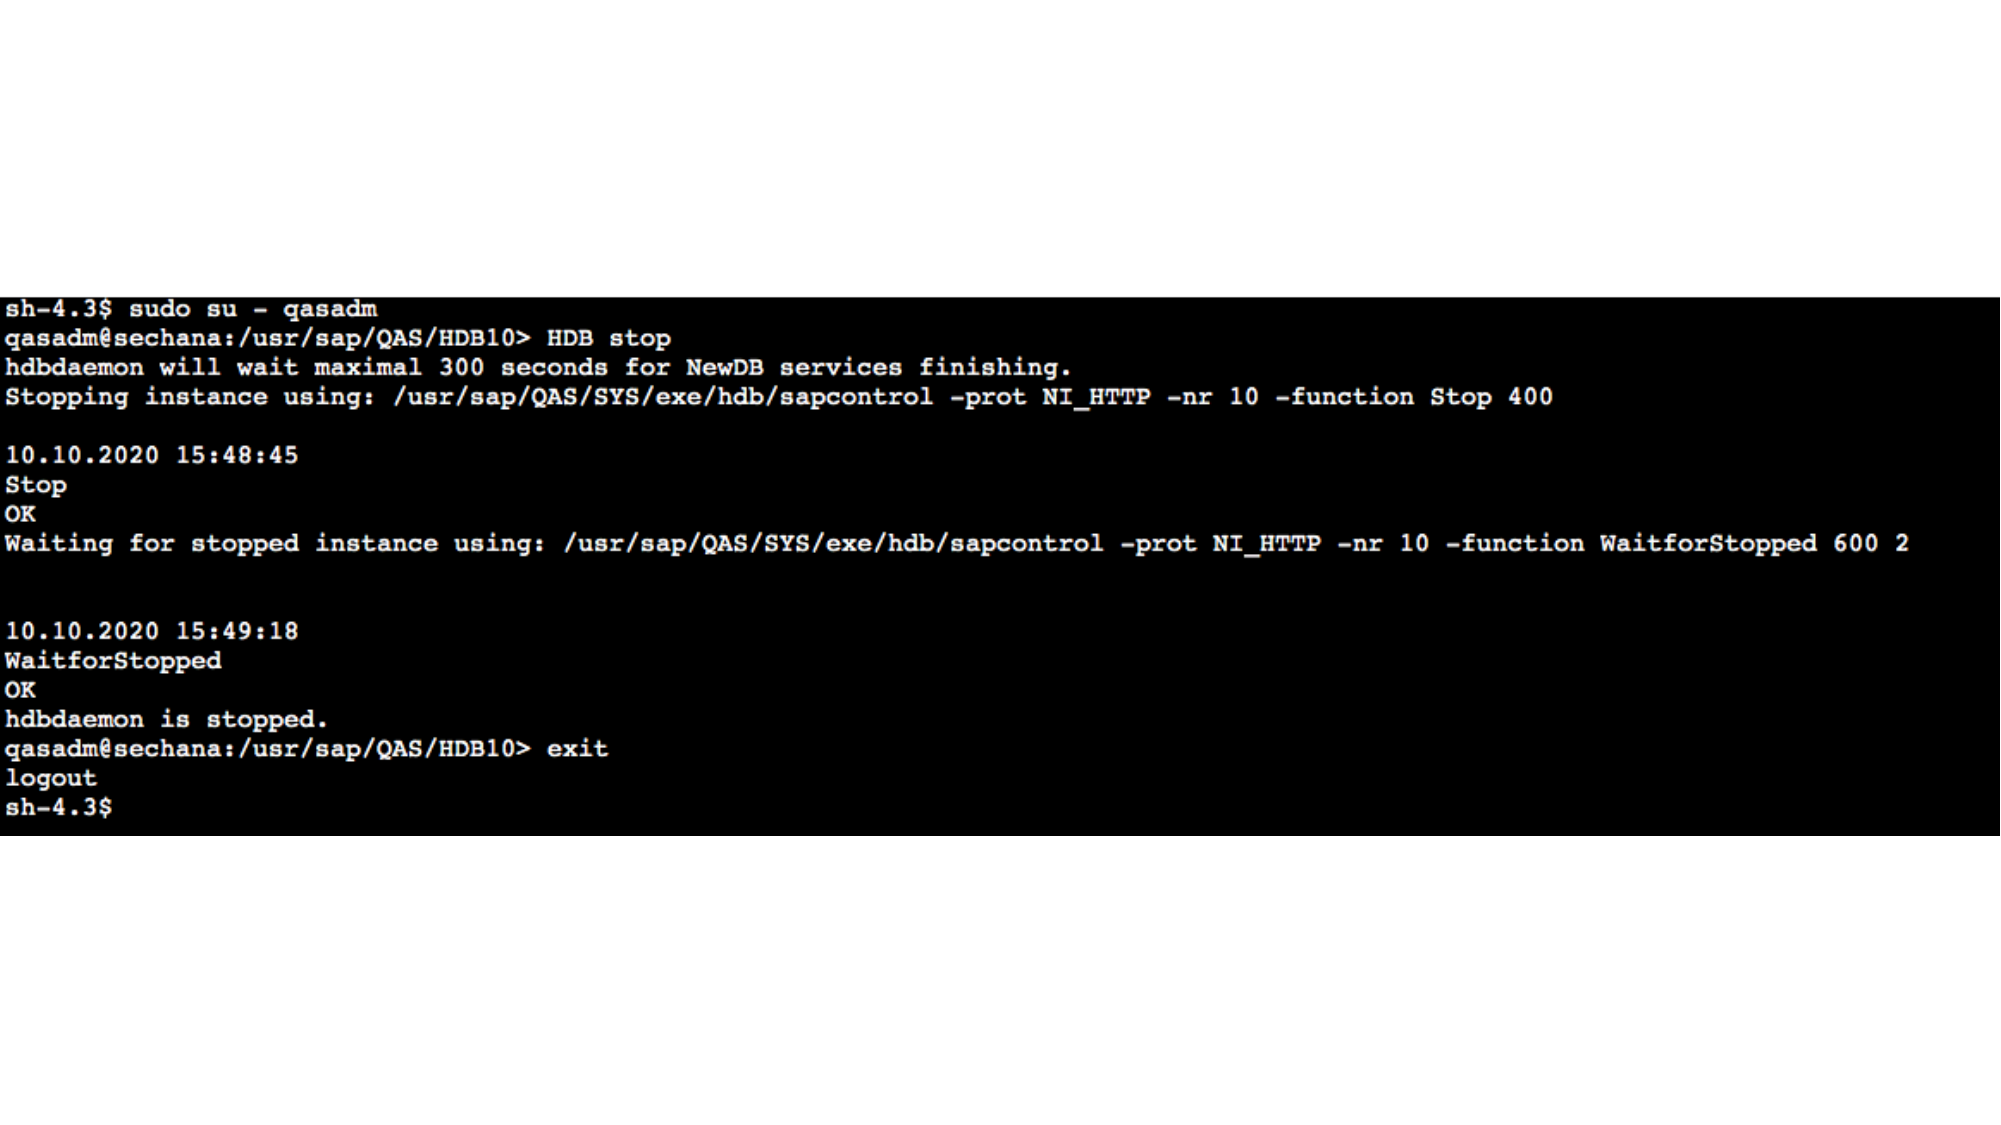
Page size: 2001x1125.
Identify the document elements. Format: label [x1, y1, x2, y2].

picture [0, 289, 2000, 836]
